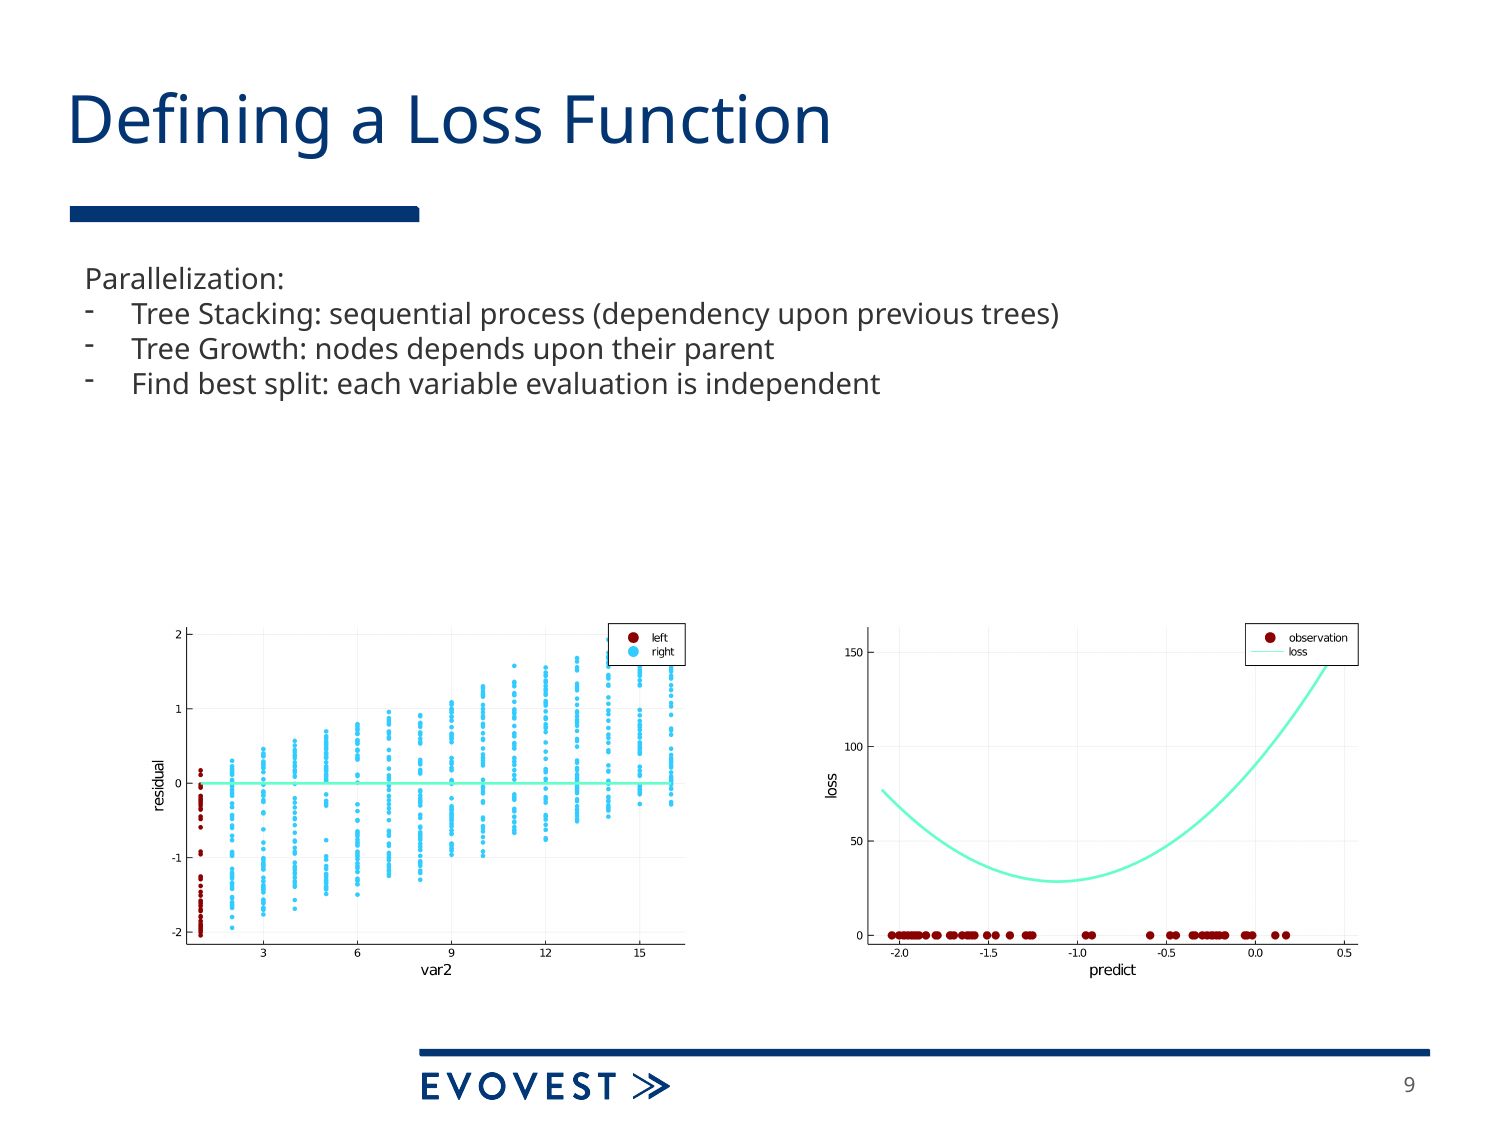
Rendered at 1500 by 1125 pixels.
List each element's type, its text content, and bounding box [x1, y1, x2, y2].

slide_number 9 [1092, 1056, 1431, 1117]
picture [143, 616, 696, 985]
text_box [418, 1047, 1432, 1058]
title Defining a Loss Function [51, 30, 1431, 214]
picture [816, 616, 1369, 985]
text_box [68, 205, 421, 224]
text_box Parallelization: Tree Stacking: sequential process (dependency upon previous trees) Tree Growth: nodes depends upon their parent Find best split: each variable evaluation is independent [69, 253, 1386, 408]
picture [422, 1072, 670, 1100]
